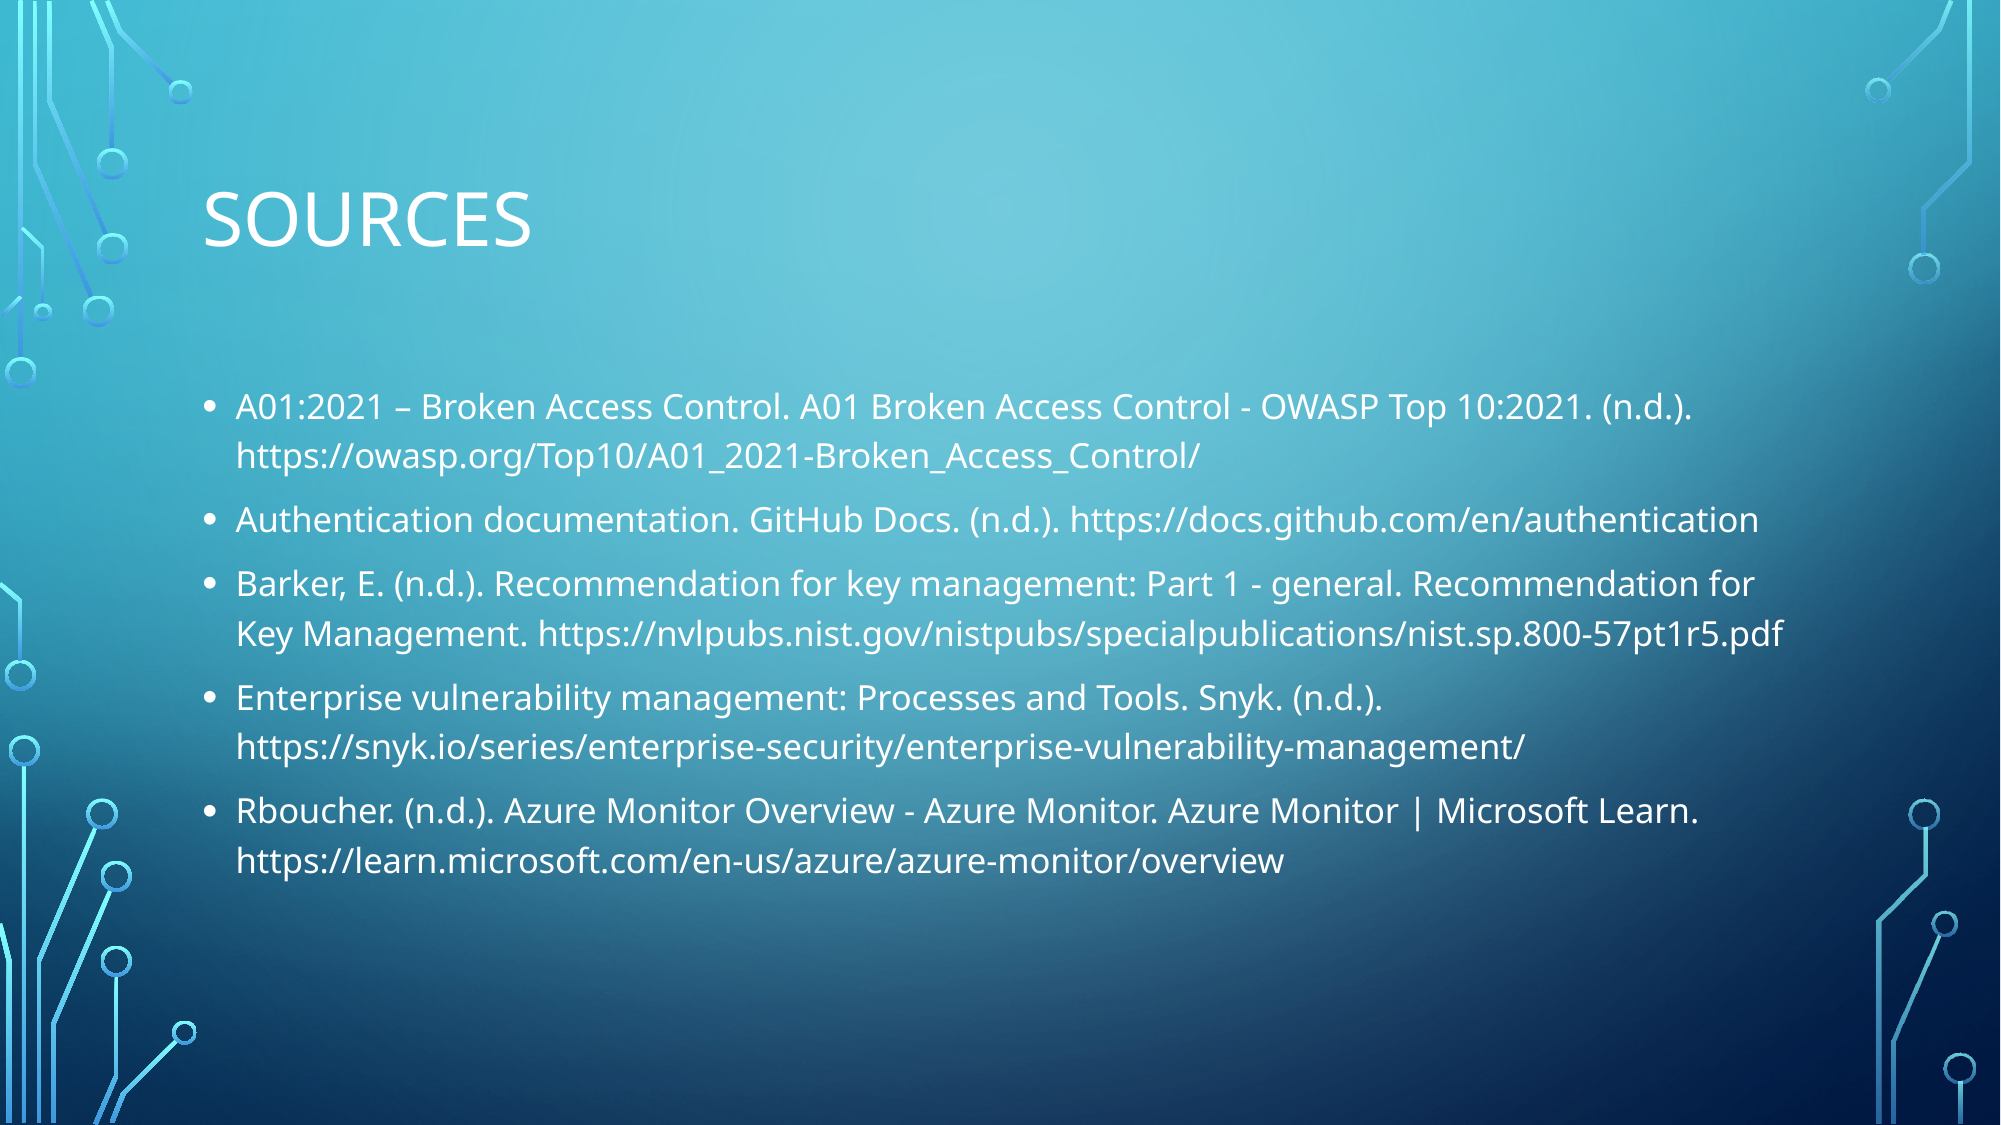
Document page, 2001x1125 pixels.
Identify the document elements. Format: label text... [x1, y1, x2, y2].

title Sources [187, 101, 1813, 344]
list A01:2021 – Broken Access Control. A01 Broken Access Control - OWASP Top 10:2021. (n.d.). https://owasp.org/Top10/A01_2021-Broken_Access_Control/ Authentication documentation. GitHub Docs. (n.d.). https://docs.github.com/en/authentication Barker, E. (n.d.). Recommendation for key management: Part 1 - general. Recommendation for Key Management. https://nvlpubs.nist.gov/nistpubs/specialpublications/nist.sp.800-57pt1r5.pdf Enterprise vulnerability management: Processes and Tools. Snyk. (n.d.). https://snyk.io/series/enterprise-security/enterprise-vulnerability-management/ Rboucher. (n.d.). Azure Monitor Overview - Azure Monitor. Azure Monitor | Microsoft Learn. https://learn.microsoft.com/en-us/azure/azure-monitor/overview [187, 369, 1813, 950]
